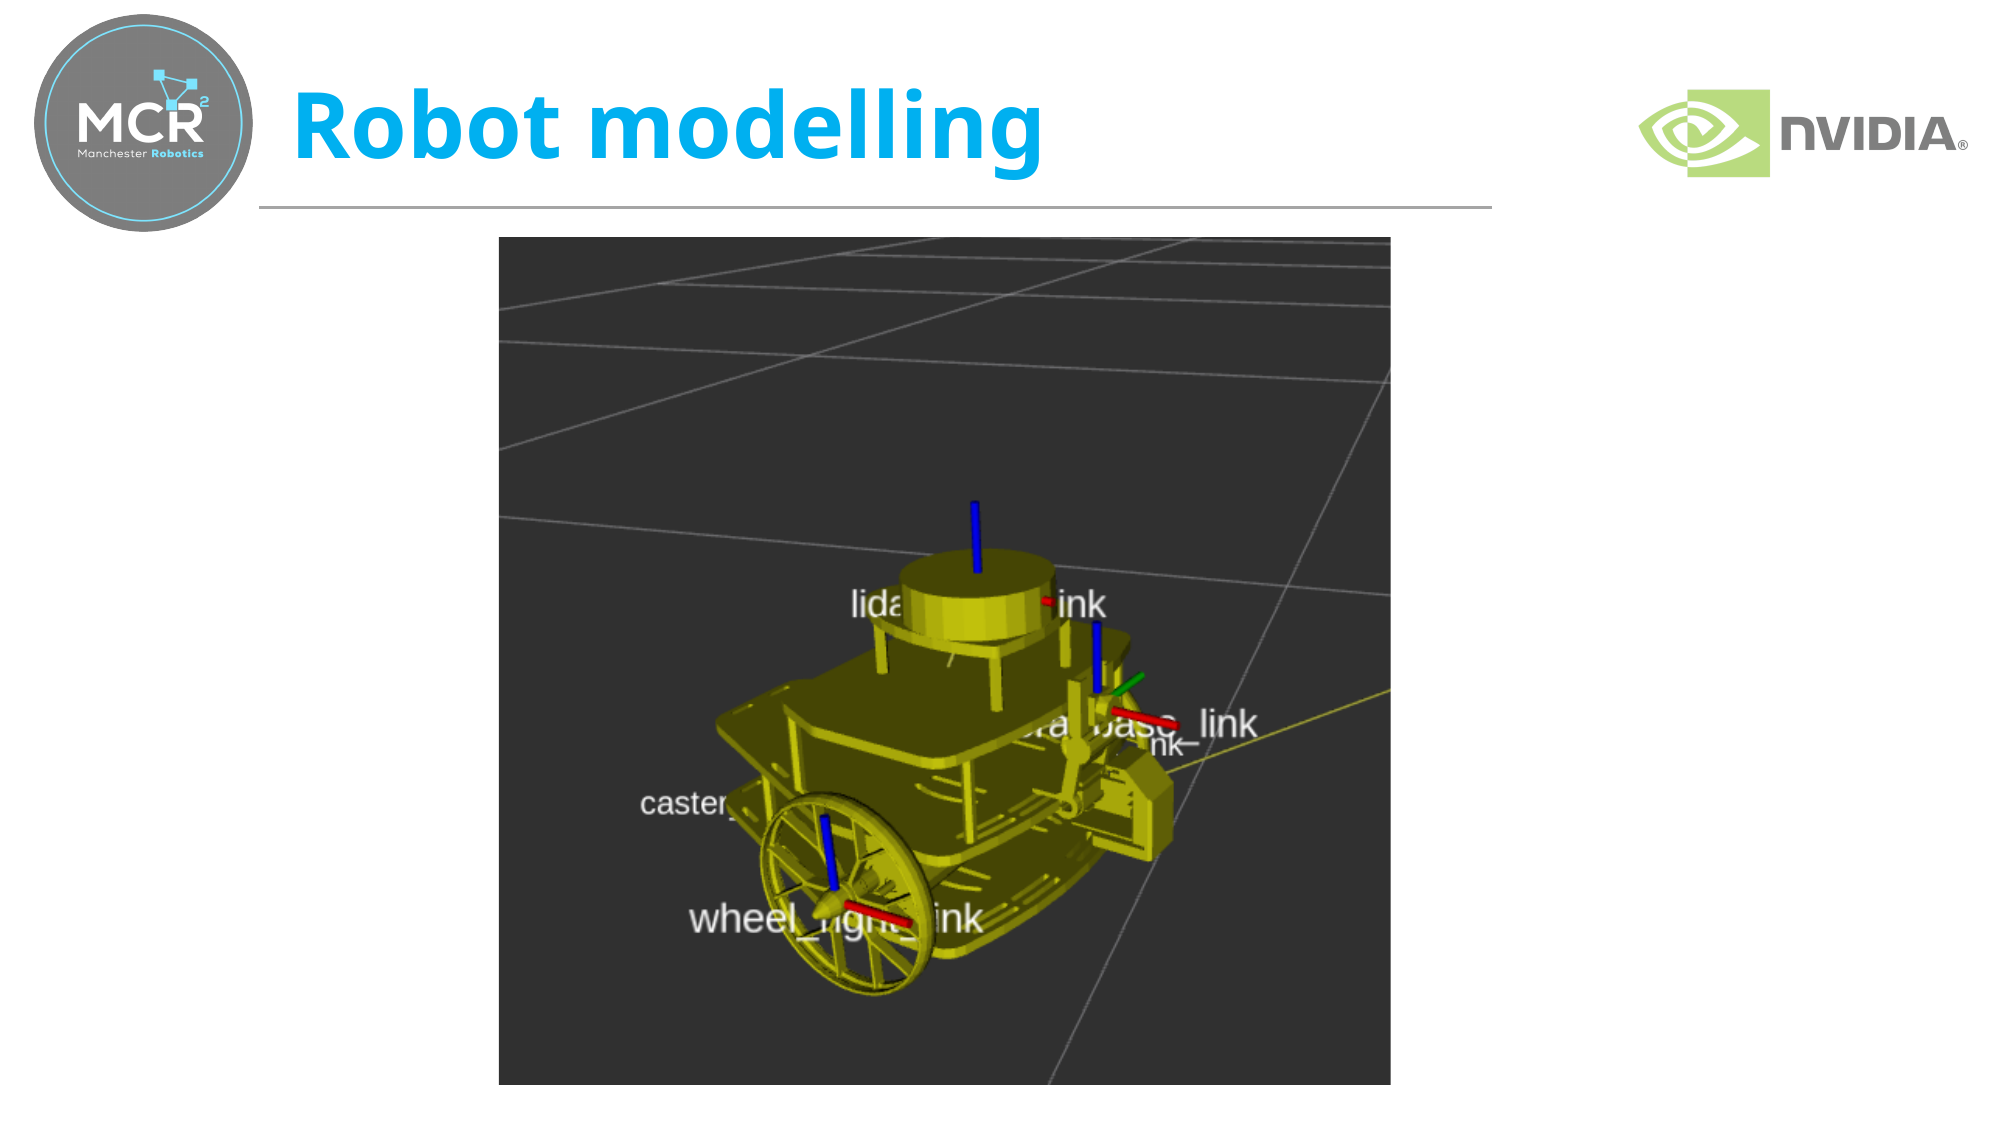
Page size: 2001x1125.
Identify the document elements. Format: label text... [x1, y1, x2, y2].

title Robot modelling [275, 19, 1615, 238]
picture [498, 237, 1391, 1085]
